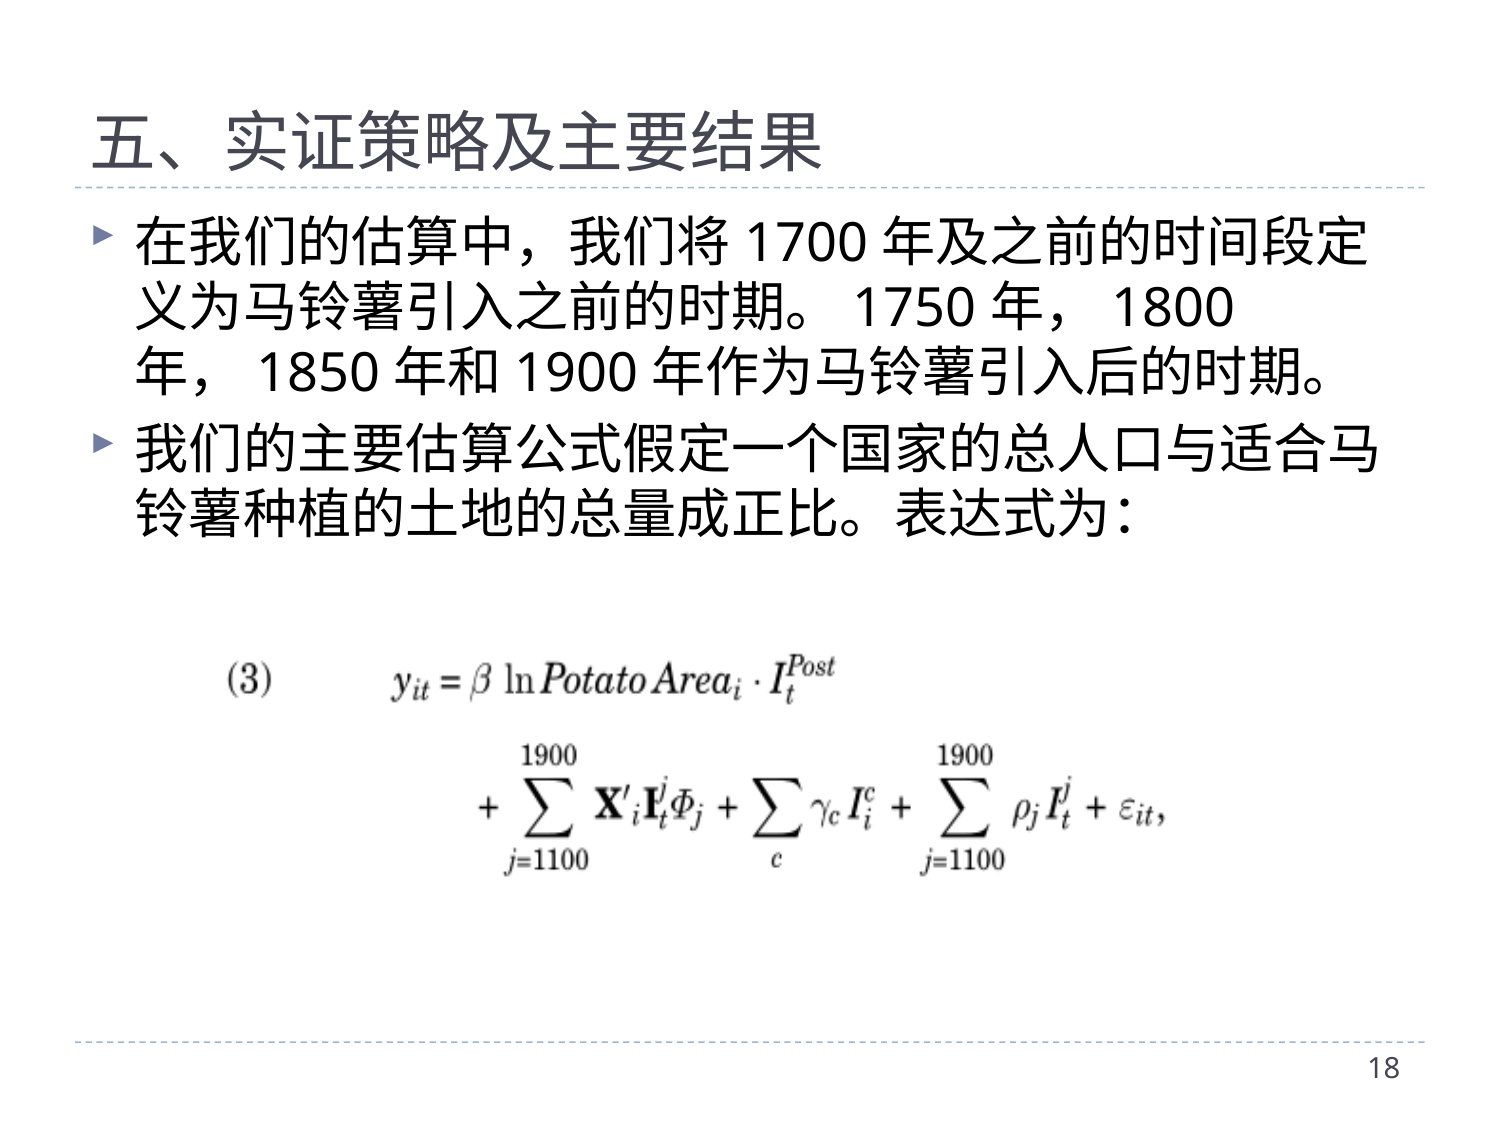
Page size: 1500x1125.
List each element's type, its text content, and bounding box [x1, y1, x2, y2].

list 在我们的估算中，我们将1700年及之前的时间段定义为马铃薯引入之前的时期。1750年，1800年，1850年和1900年作为马铃薯引入后的时期。 我们的主要估算公式假定一个国家的总人口与适合马铃薯种植的土地的总量成正比。表达式为： [75, 200, 1425, 1010]
slide_number 18 [1352, 1042, 1500, 1103]
title 五、实证策略及主要结果 [75, 24, 1425, 188]
picture [218, 633, 1211, 906]
